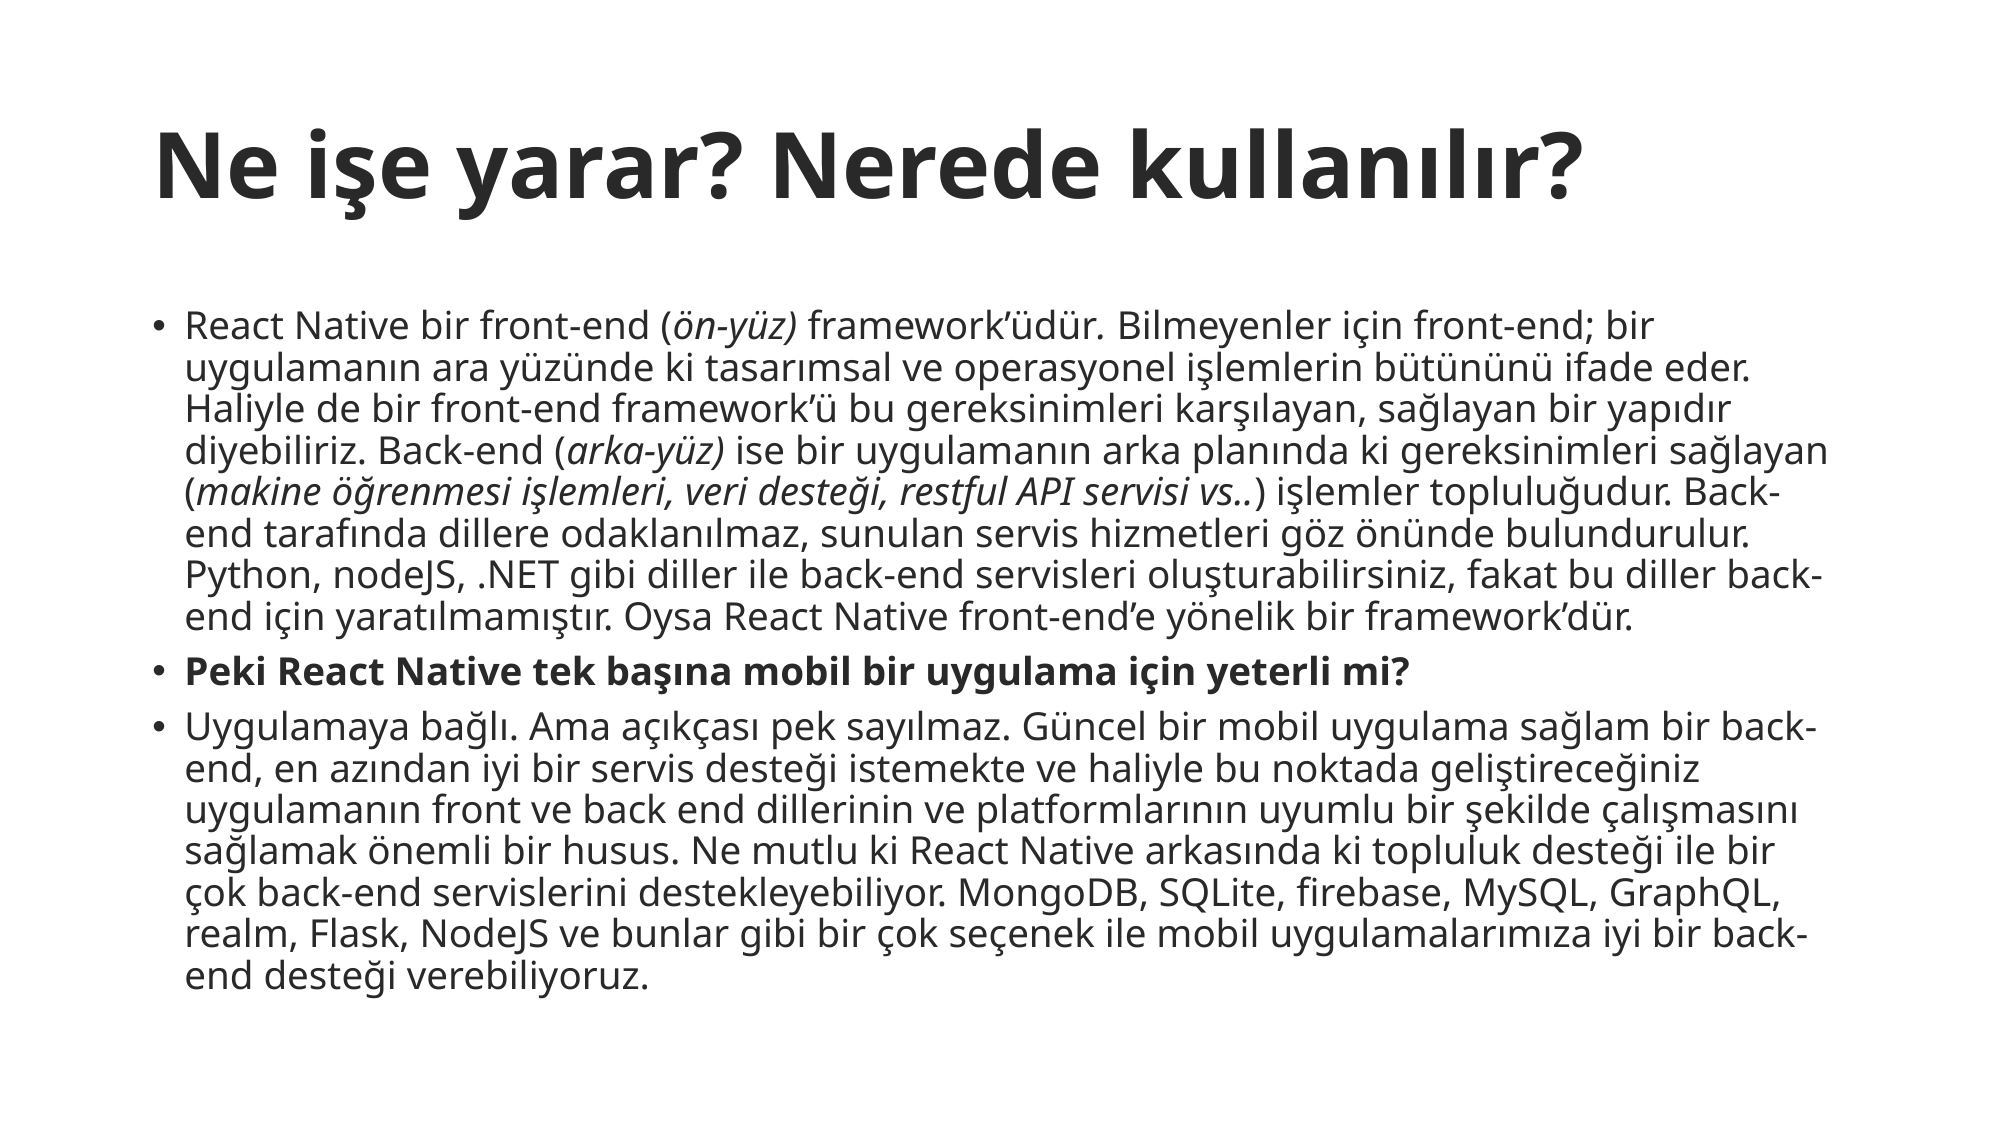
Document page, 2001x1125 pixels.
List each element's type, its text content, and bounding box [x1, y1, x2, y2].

list React Native bir front-end (ön-yüz) framework’üdür. Bilmeyenler için front-end; bir uygulamanın ara yüzünde ki tasarımsal ve operasyonel işlemlerin bütününü ifade eder. Haliyle de bir front-end framework’ü bu gereksinimleri karşılayan, sağlayan bir yapıdır diyebiliriz. Back-end (arka-yüz) ise bir uygulamanın arka planında ki gereksinimleri sağlayan (makine öğrenmesi işlemleri, veri desteği, restful API servisi vs..) işlemler topluluğudur. Back-end tarafında dillere odaklanılmaz, sunulan servis hizmetleri göz önünde bulundurulur. Python, nodeJS, .NET gibi diller ile back-end servisleri oluşturabilirsiniz, fakat bu diller back-end için yaratılmamıştır. Oysa React Native front-end’e yönelik bir framework’dür. Peki React Native tek başına mobil bir uygulama için yeterli mi? Uygulamaya bağlı. Ama açıkçası pek sayılmaz. Güncel bir mobil uygulama sağlam bir back-end, en azından iyi bir servis desteği istemekte ve haliyle bu noktada geliştireceğiniz uygulamanın front ve back end dillerinin ve platformlarının uyumlu bir şekilde çalışmasını sağlamak önemli bir husus. Ne mutlu ki React Native arkasında ki topluluk desteği ile bir çok back-end servislerini destekleyebiliyor. MongoDB, SQLite, firebase, MySQL, GraphQL, realm, Flask, NodeJS ve bunlar gibi bir çok seçenek ile mobil uygulamalarımıza iyi bir back-end desteği verebiliyoruz. [137, 299, 1863, 1014]
title Ne işe yarar? Nerede kullanılır? [137, 59, 1863, 278]
